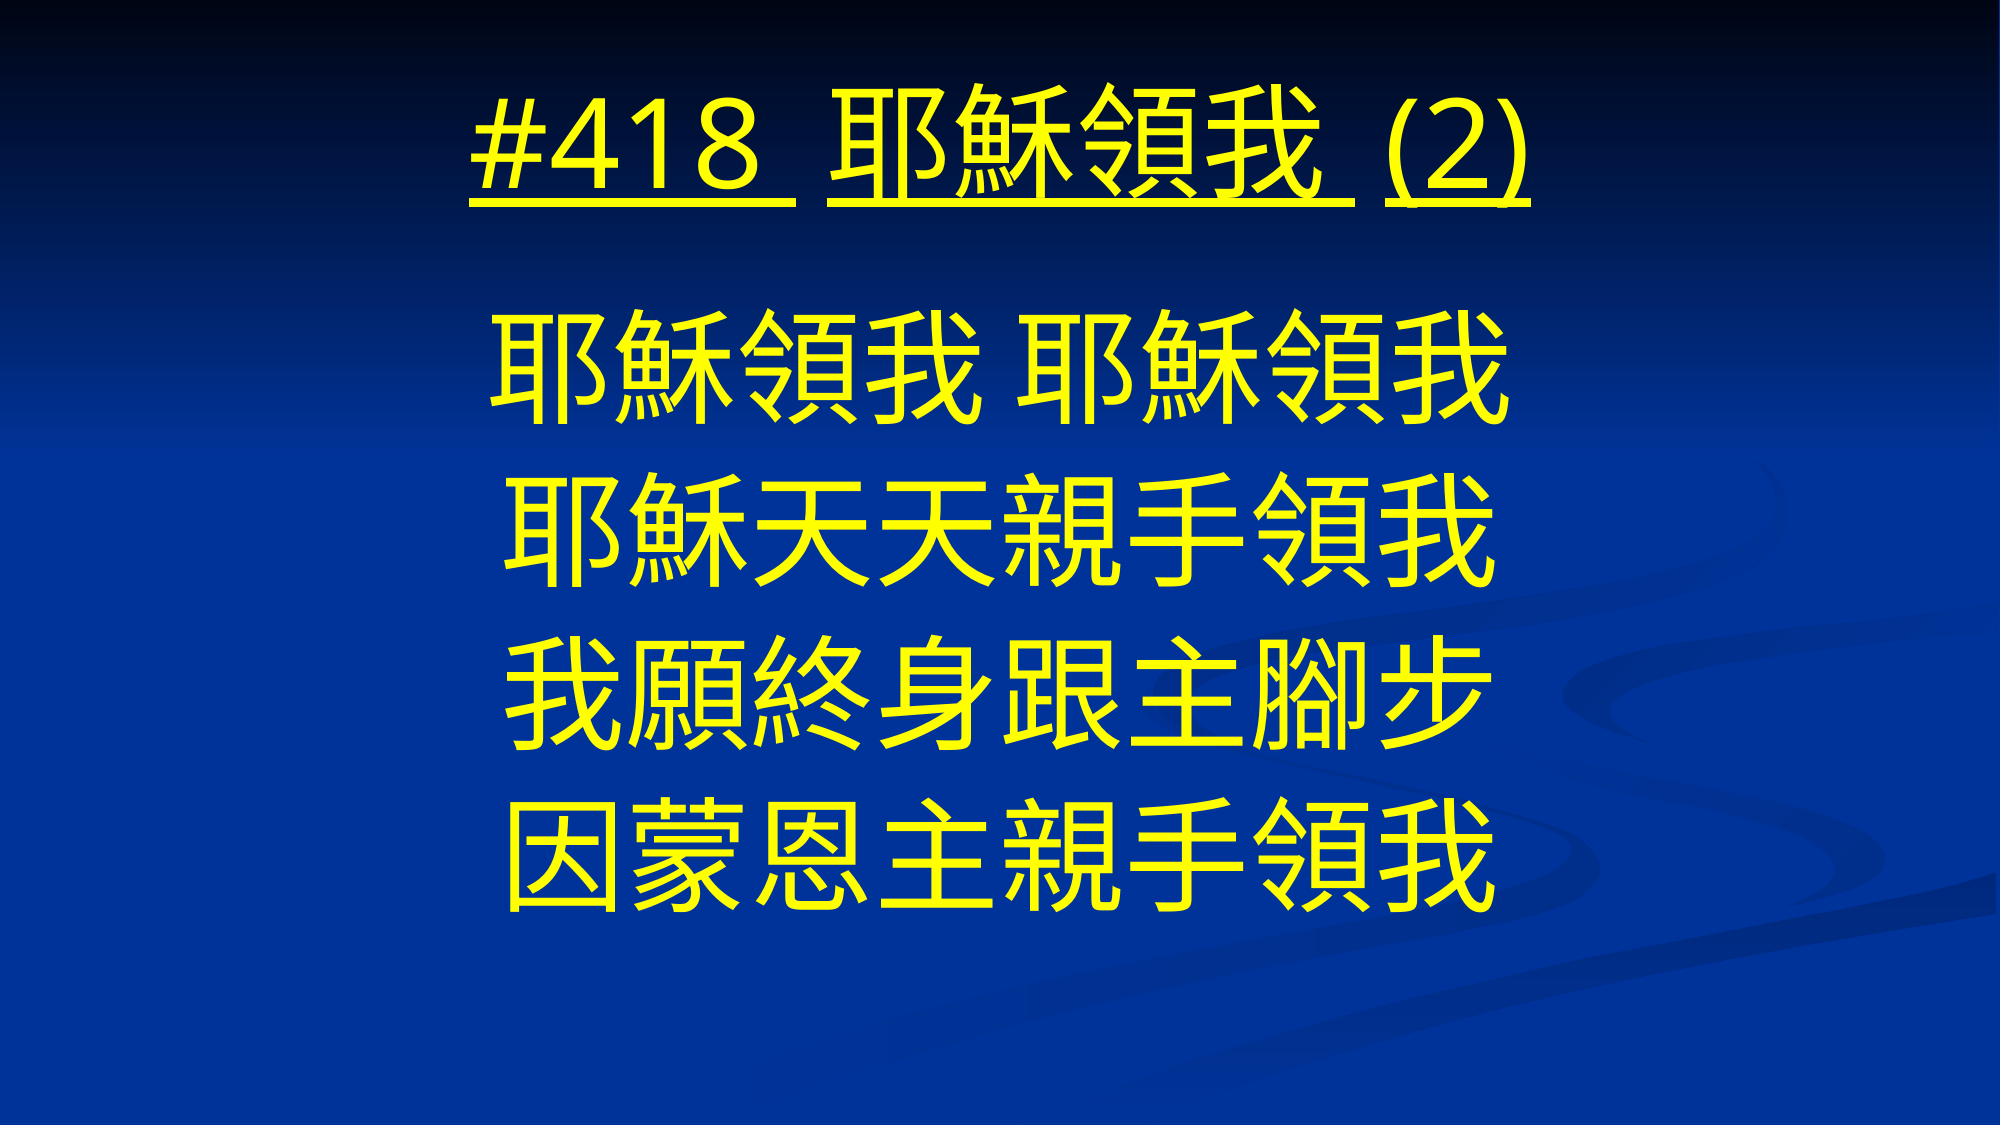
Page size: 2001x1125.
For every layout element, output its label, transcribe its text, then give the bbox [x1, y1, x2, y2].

title #418 耶穌領我 (2) [99, 45, 1900, 233]
list 耶穌領我 耶穌領我 耶穌天天親手領我 我願終身跟主腳步 因蒙恩主親手領我 [54, 282, 1945, 1025]
